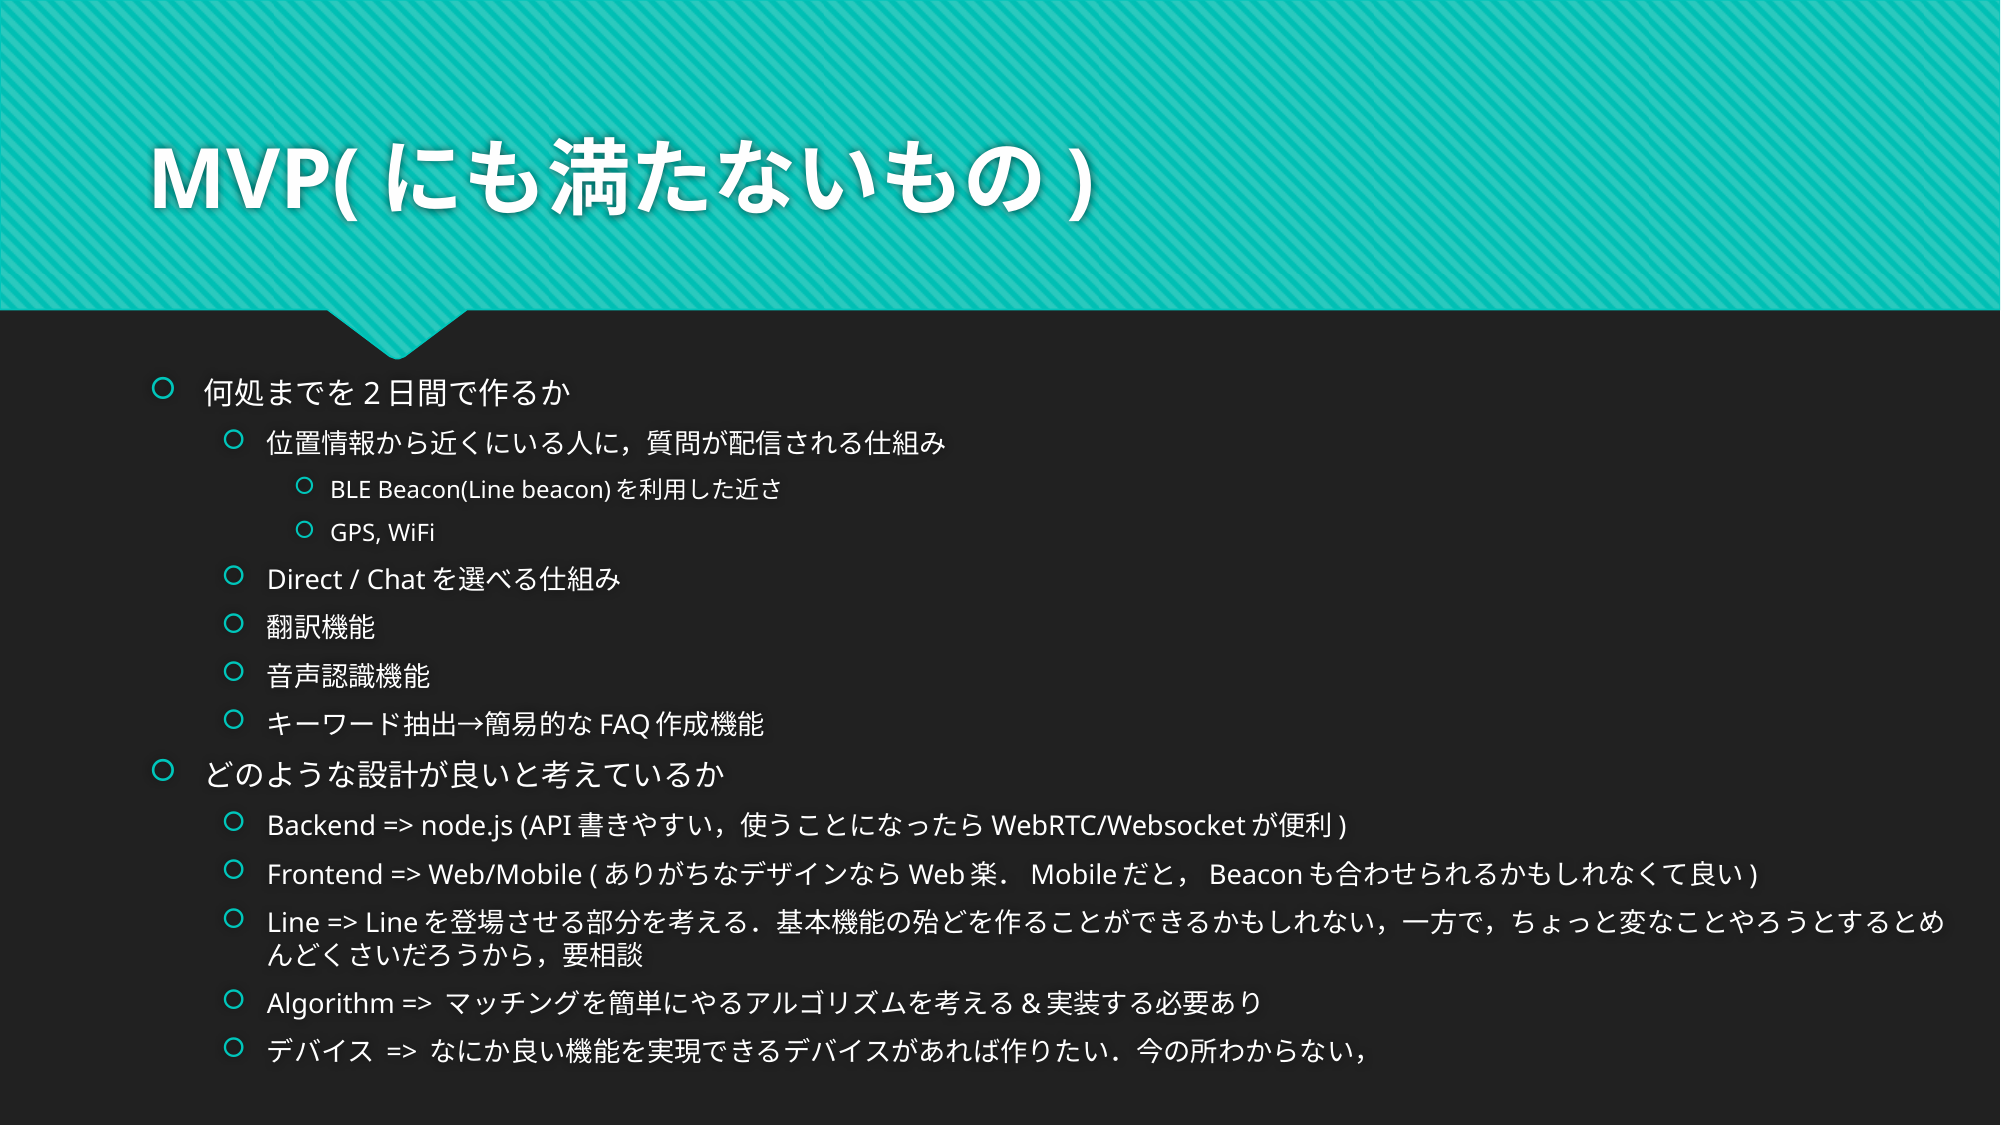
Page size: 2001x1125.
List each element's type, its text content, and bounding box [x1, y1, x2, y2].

title MVP(にも満たないもの) [132, 73, 1868, 233]
list 何処までを2日間で作るか 位置情報から近くにいる人に，質問が配信される仕組み BLE Beacon(Line beacon)を利用した近さ GPS, WiFi Direct / Chatを選べる仕組み 翻訳機能 音声認識機能 キーワード抽出→簡易的なFAQ作成機能 どのような設計が良いと考えているか Backend => node.js (API書きやすい，使うことになったらWebRTC/Websocketが便利) Frontend => Web/Mobile (ありがちなデザインならWeb楽．Mobileだと，Beaconも合わせられるかもしれなくて良い) Line => Lineを登場させる部分を考える．基本機能の殆どを作ることができるかもしれない，一方で，ちょっと変なことやろうとするとめんどくさいだろうから，要相談 Algorithm => マッチングを簡単にやるアルゴリズムを考える&実装する必要あり デバイス => なにか良い機能を実現できるデバイスがあれば作りたい．今の所わからない， [134, 364, 1977, 1077]
